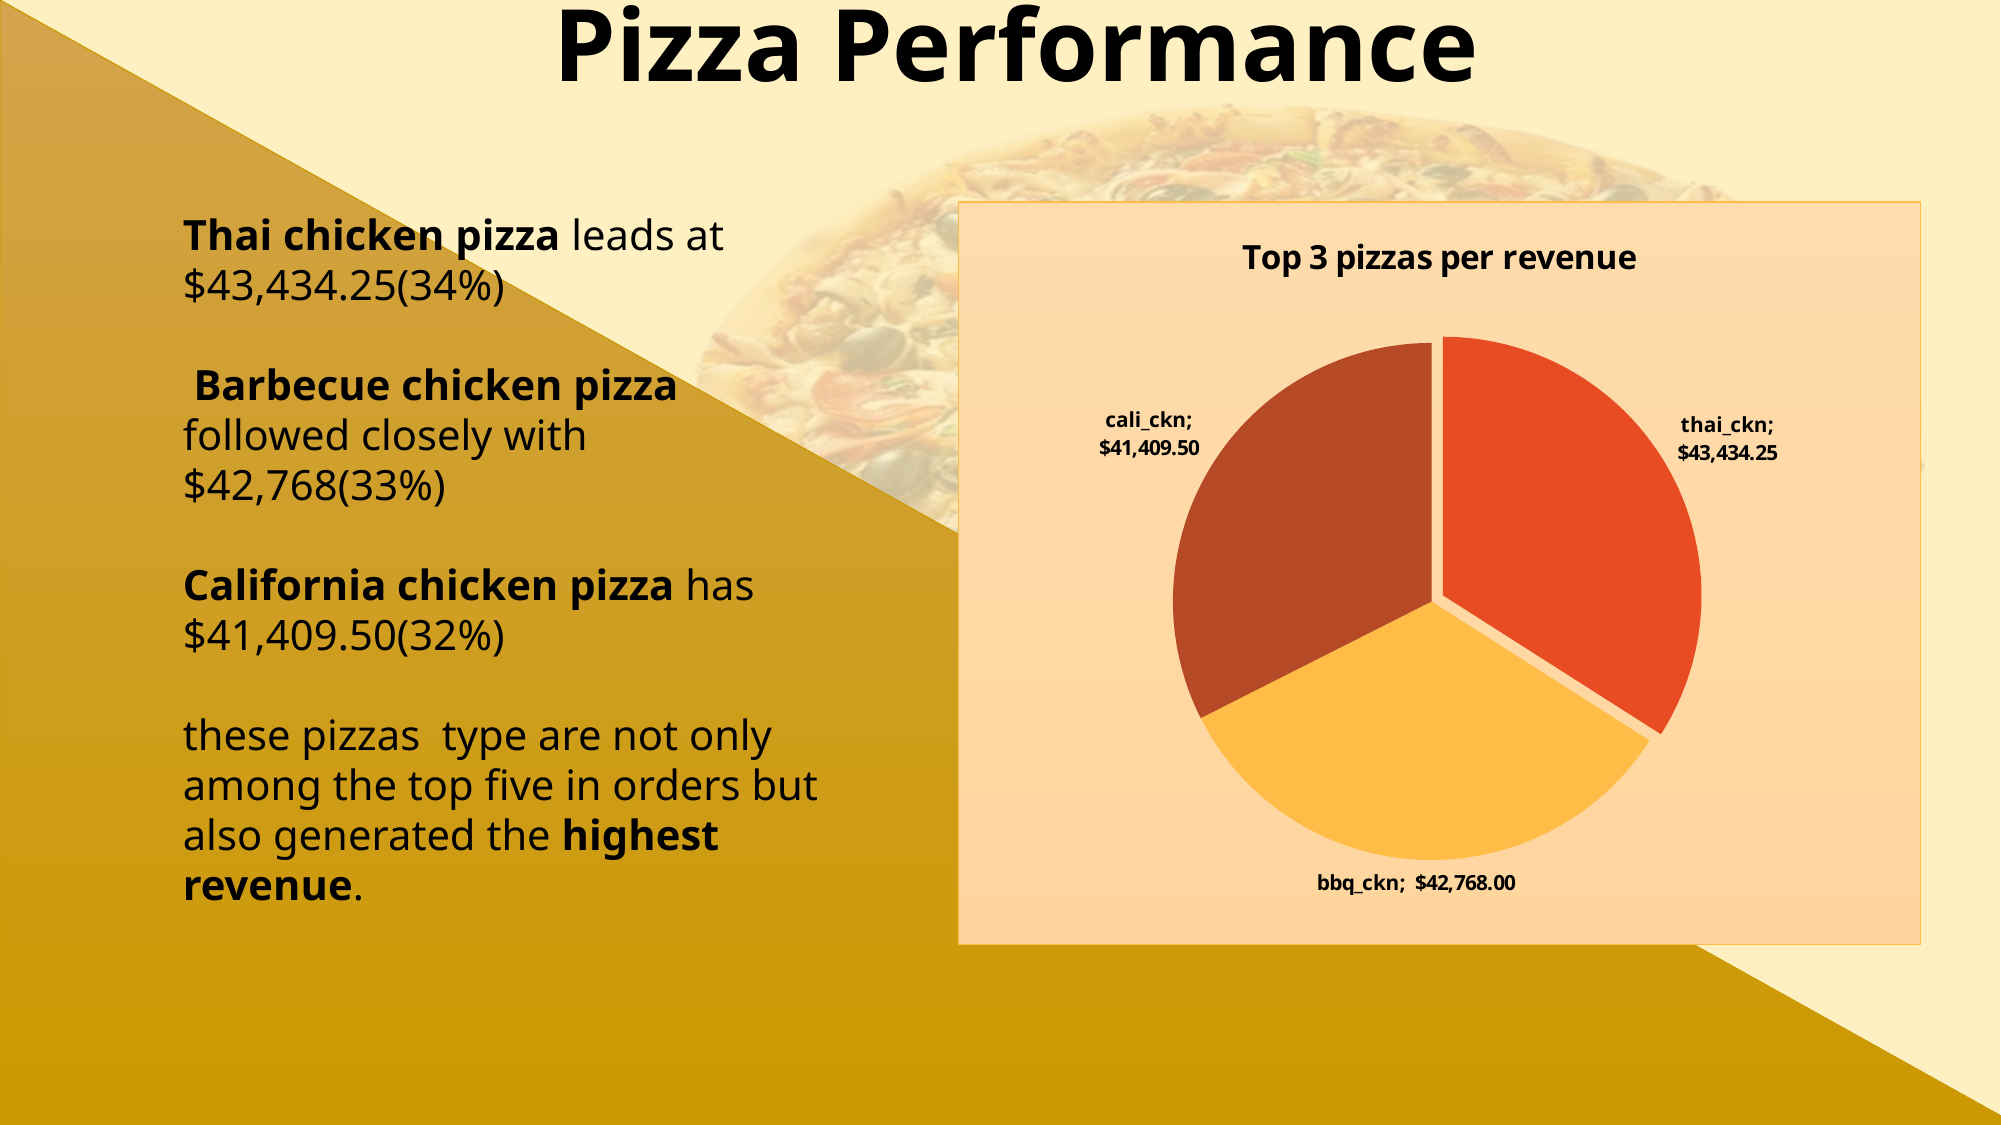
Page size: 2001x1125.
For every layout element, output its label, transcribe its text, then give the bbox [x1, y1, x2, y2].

text_box Thai chicken pizza leads at $43,434.25(34%) Barbecue chicken pizza followed closely with $42,768(33%) California chicken pizza has $41,409.50(32%) these pizzas type are not only among the top five in orders but also generated the highest revenue. [168, 201, 862, 917]
picture [615, 0, 1996, 869]
chart [958, 201, 1921, 946]
text_box Pizza Performance [415, 0, 615, 110]
text_box [0, 0, 2000, 1125]
